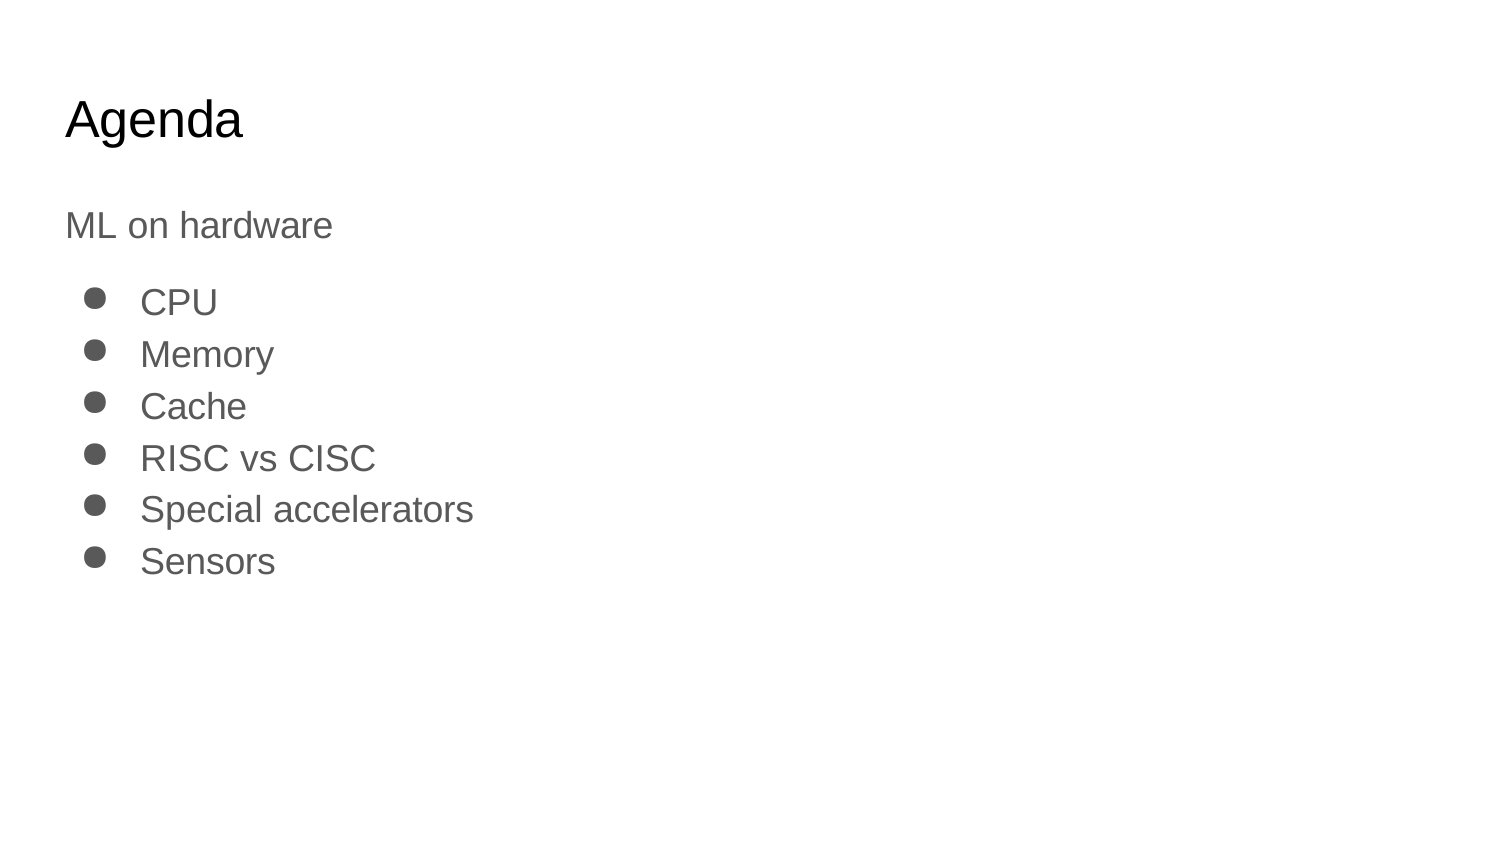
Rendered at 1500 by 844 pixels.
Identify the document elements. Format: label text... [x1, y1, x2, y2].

text_box ML on hardware CPU Memory Cache RISC vs CISC Special accelerators Sensors [63, 199, 480, 583]
title Agenda [63, 82, 899, 227]
